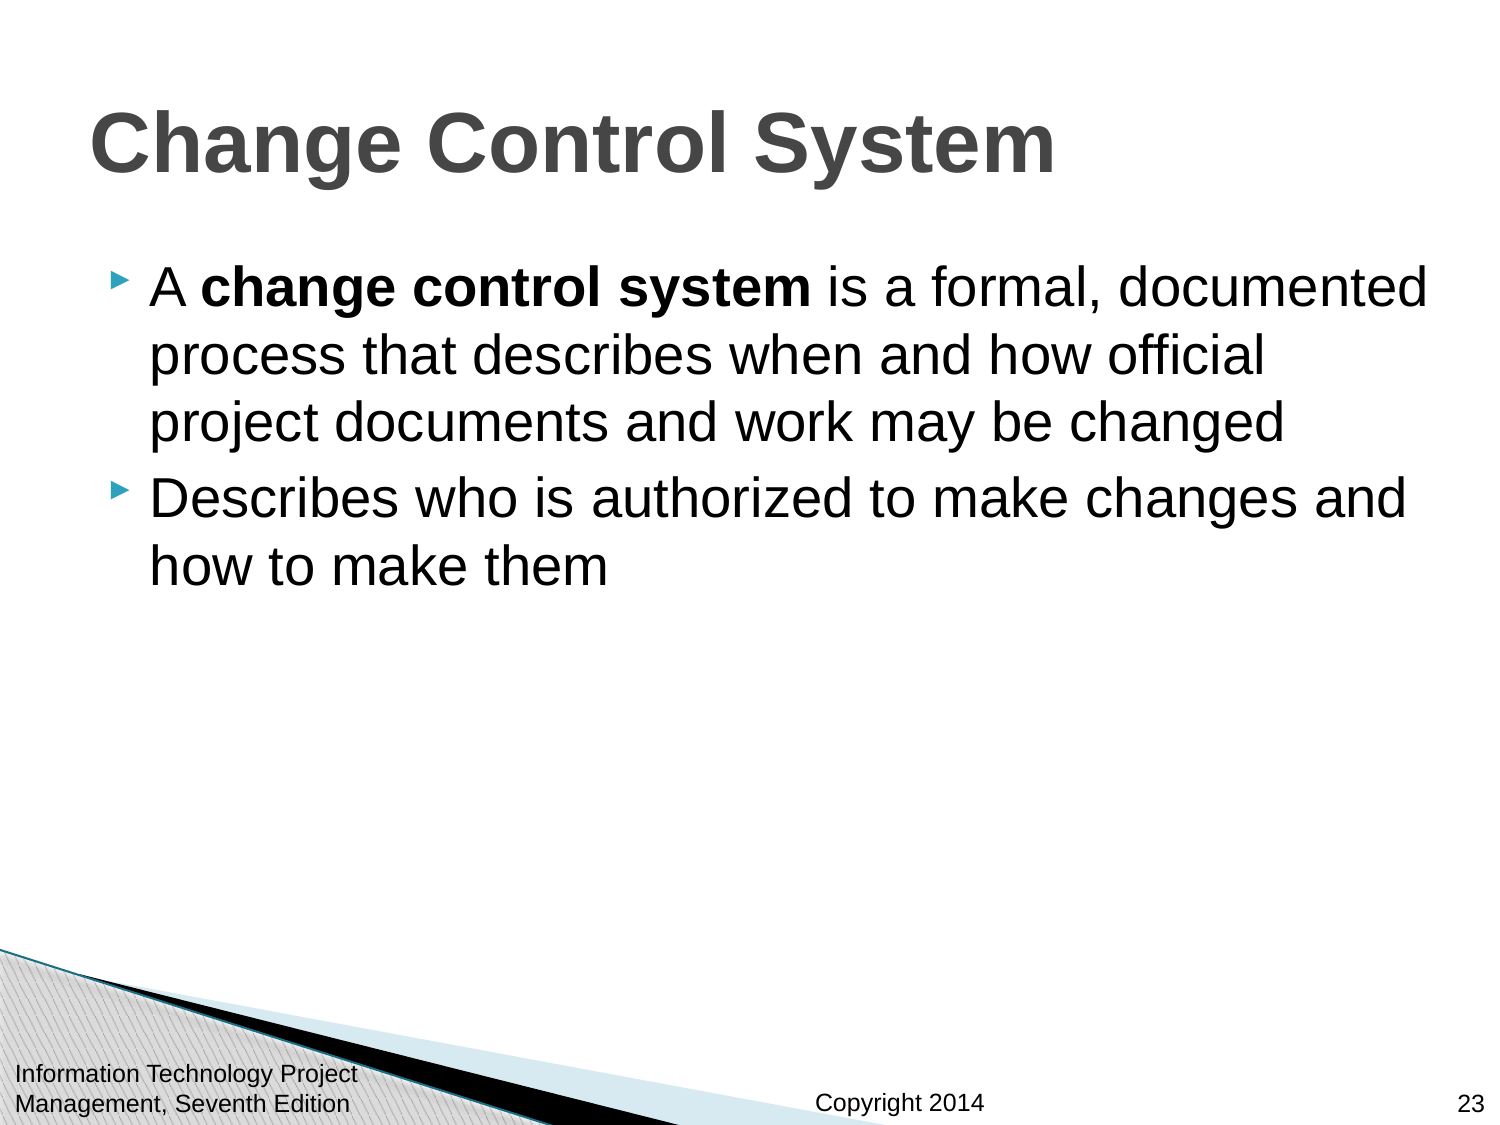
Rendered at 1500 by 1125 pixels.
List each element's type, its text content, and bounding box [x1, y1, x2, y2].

footer Information Technology Project Management, Seventh Edition [0, 1065, 386, 1125]
slide_number 23 [1412, 1065, 1500, 1125]
title Change Control System [75, 45, 1425, 233]
list A change control system is a formal, documented process that describes when and how official project documents and work may be changed Describes who is authorized to make changes and how to make them [75, 243, 1463, 986]
